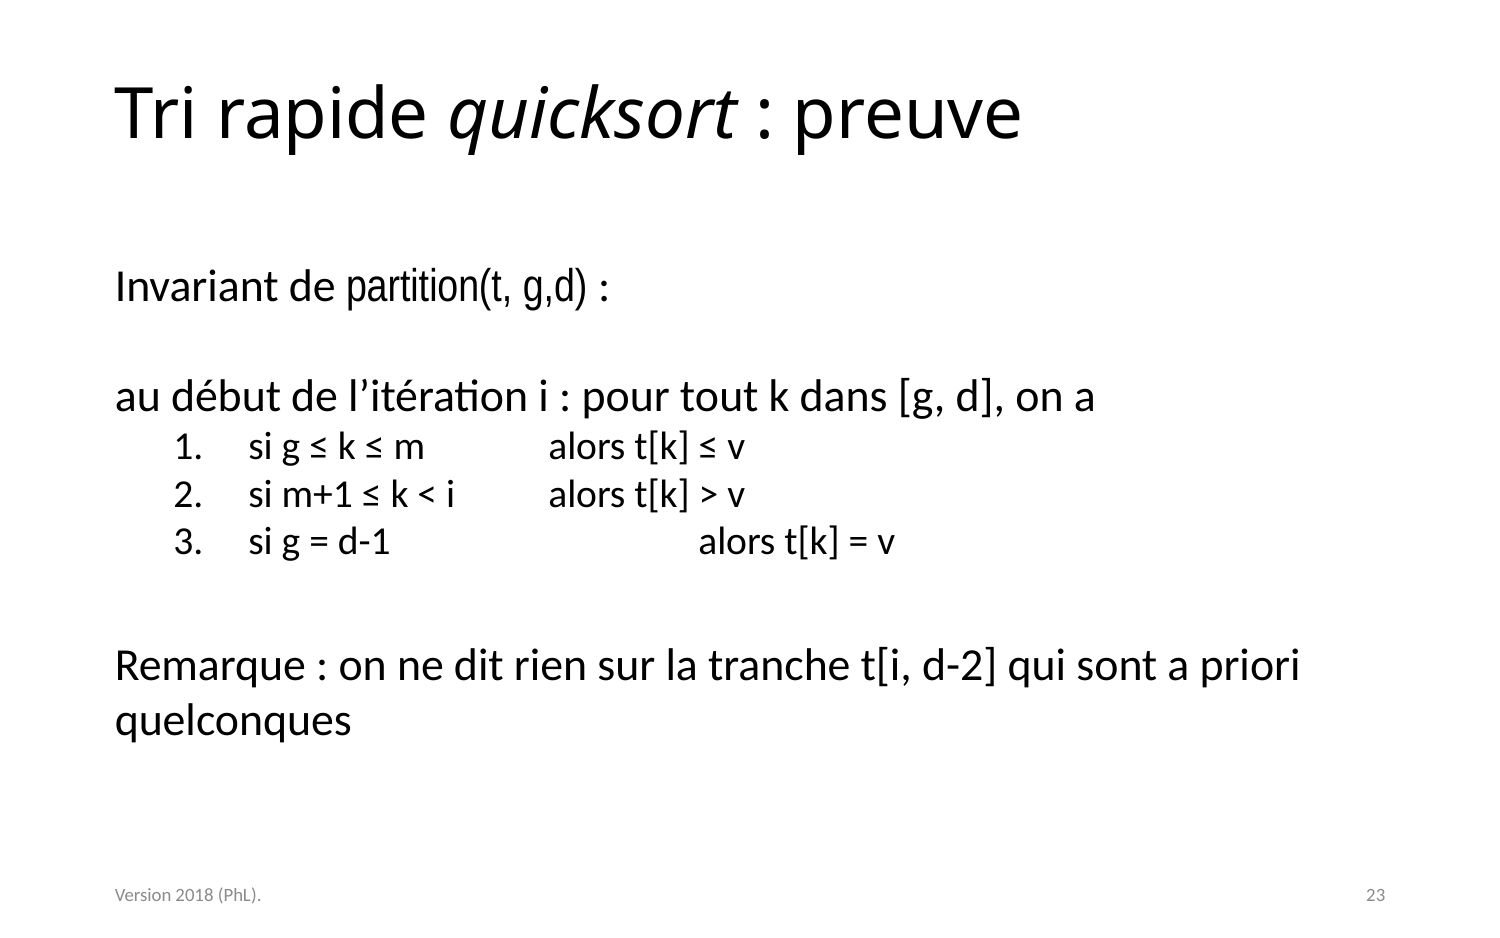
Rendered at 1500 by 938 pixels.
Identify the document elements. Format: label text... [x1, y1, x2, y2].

slide_number 23 [1059, 868, 1397, 919]
title Tri rapide quicksort : preuve [103, 49, 1397, 182]
slide_number Version 2018 (PhL). [103, 868, 441, 919]
list Invariant de partition(t, g,d) : au début de l’itération i : pour tout k dans [g, d], on a si g ≤ k ≤ m alors t[k] ≤ v si m+1 ≤ k < i alors t[k] > v si g = d-1 alors t[k] = v Remarque : on ne dit rien sur la tranche t[i, d-2] qui sont a priori quelconques [103, 249, 1397, 845]
